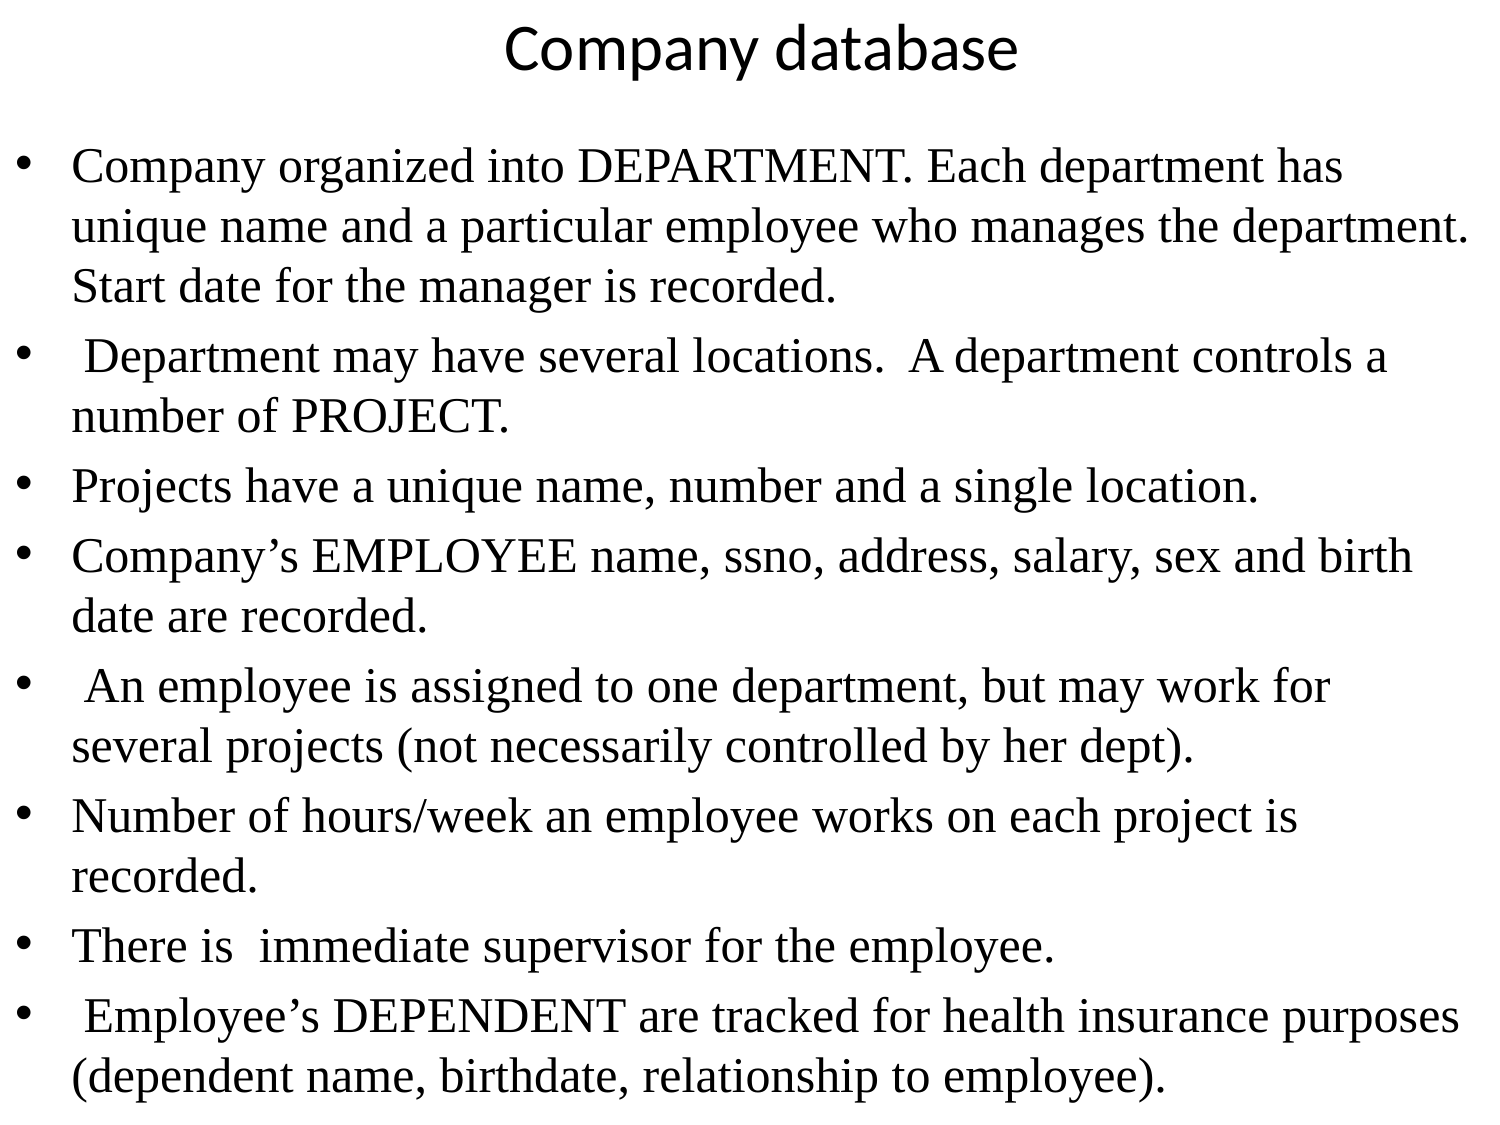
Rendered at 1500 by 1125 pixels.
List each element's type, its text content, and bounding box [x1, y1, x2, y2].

list Company organized into DEPARTMENT. Each department has unique name and a particular employee who manages the department. Start date for the manager is recorded. Department may have several locations. A department controls a number of PROJECT. Projects have a unique name, number and a single location. Company’s EMPLOYEE name, ssno, address, salary, sex and birth date are recorded. An employee is assigned to one department, but may work for several projects (not necessarily controlled by her dept). Number of hours/week an employee works on each project is recorded. There is immediate supervisor for the employee. Employee’s DEPENDENT are tracked for health insurance purposes (dependent name, birthdate, relationship to employee). [0, 125, 1500, 1063]
title Company database [87, 0, 1438, 125]
